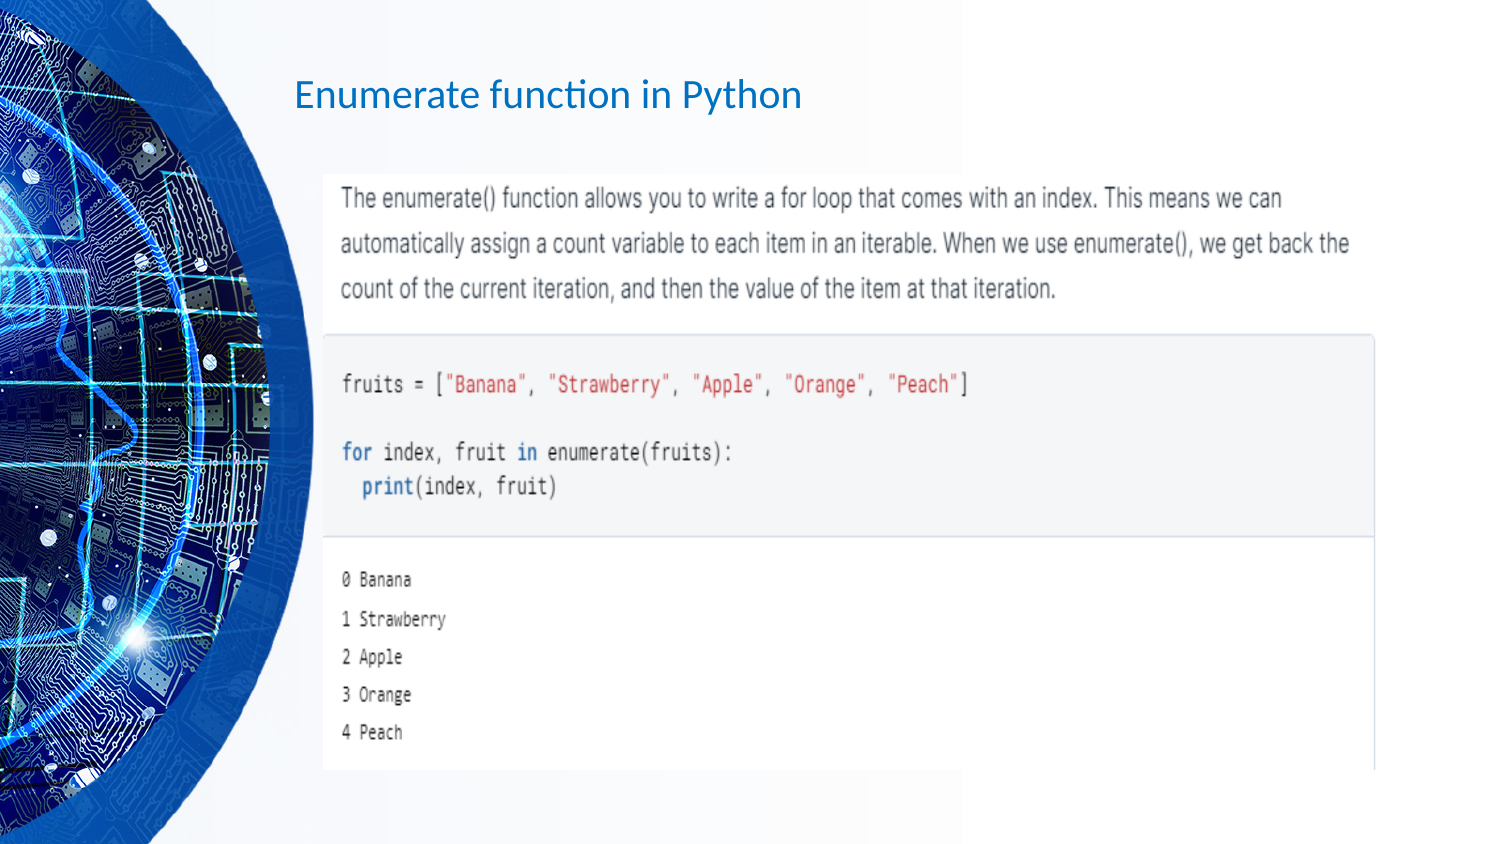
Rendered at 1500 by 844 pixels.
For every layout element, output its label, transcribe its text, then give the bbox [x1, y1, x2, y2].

title Enumerate function in Python [279, 40, 1168, 144]
picture [0, 0, 1500, 844]
